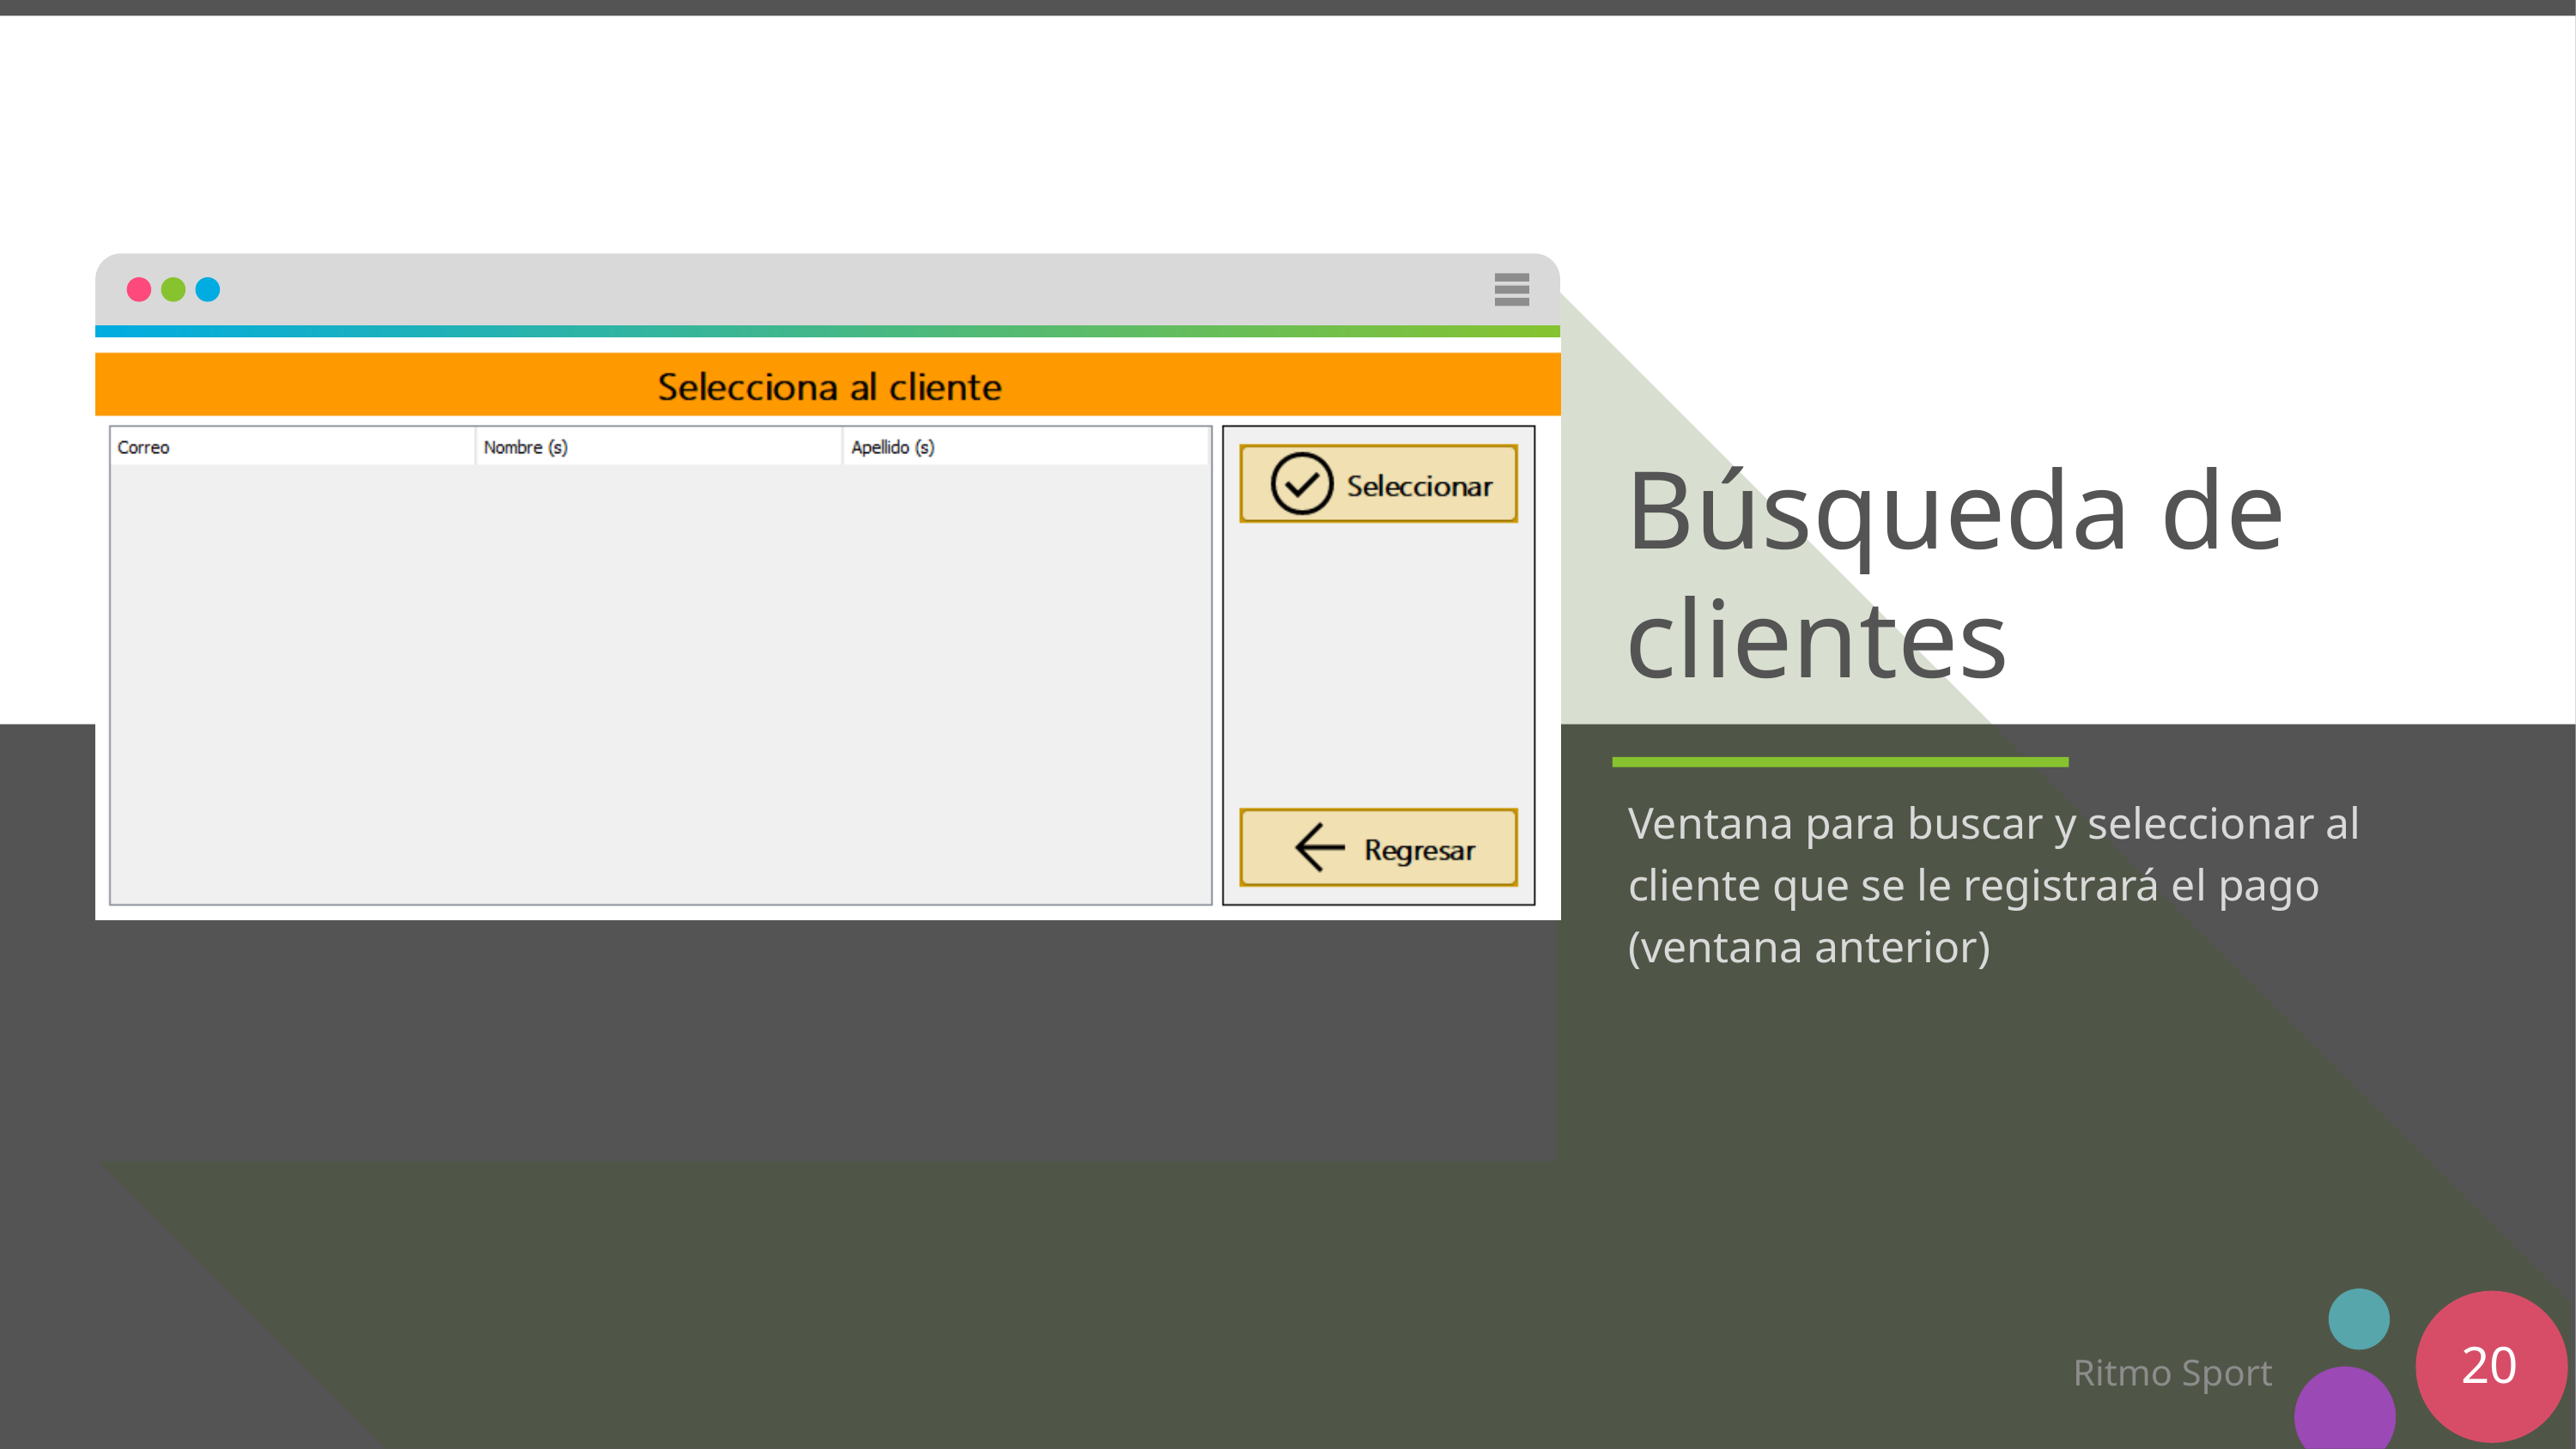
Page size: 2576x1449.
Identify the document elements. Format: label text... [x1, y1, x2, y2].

footer Ritmo Sport [1479, 1332, 2296, 1410]
picture [95, 326, 1561, 920]
slide_number 20 [2414, 1328, 2567, 1406]
list Ventana para buscar y seleccionar al cliente que se le registrará el pago (ventana anterior) [1605, 773, 2478, 1262]
title Búsqueda de clientes [1602, 117, 2475, 711]
